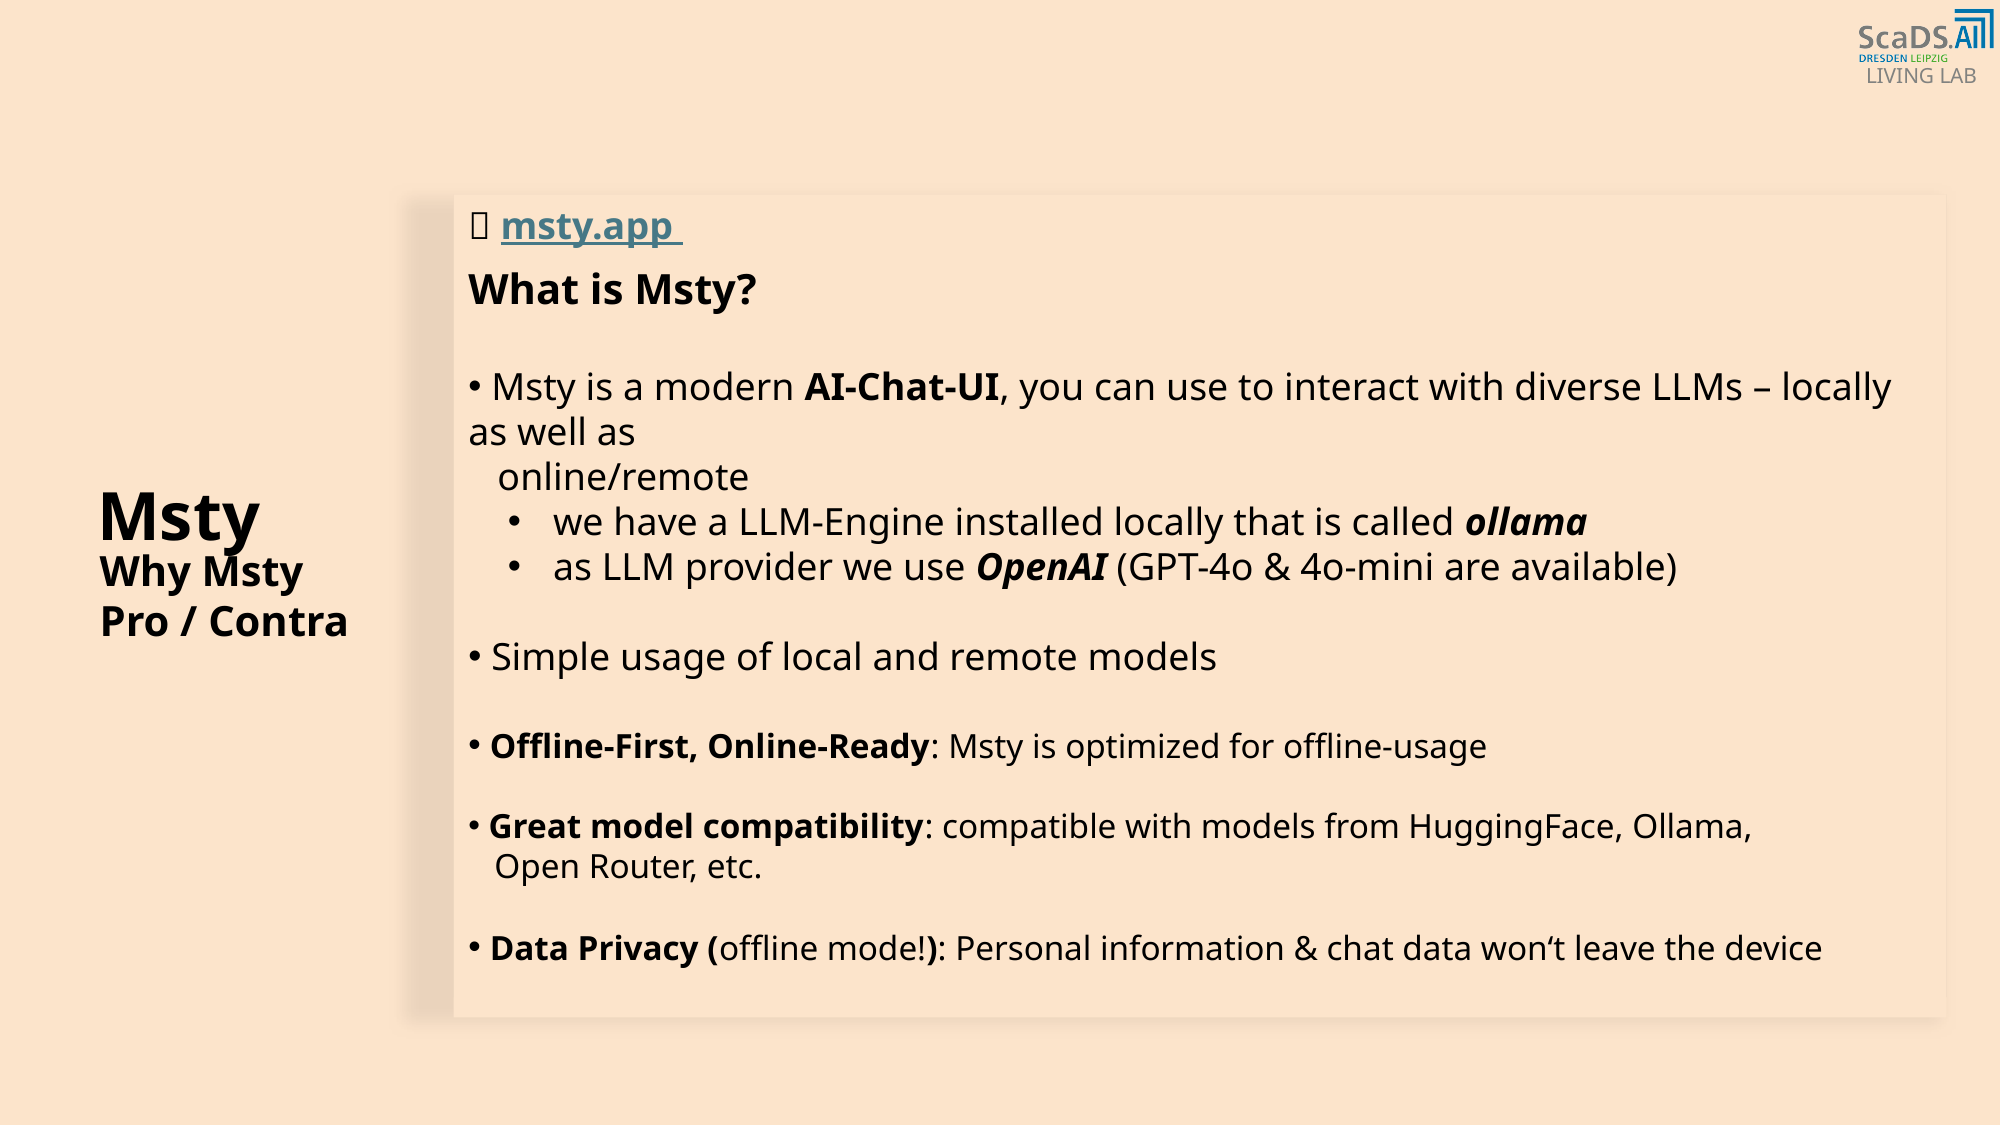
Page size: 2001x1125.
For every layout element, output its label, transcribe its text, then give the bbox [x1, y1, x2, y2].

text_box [453, 193, 1947, 998]
text_box Why Msty Pro / Contra [84, 537, 365, 653]
text_box Msty [82, 466, 275, 562]
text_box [1842, 3, 2000, 97]
